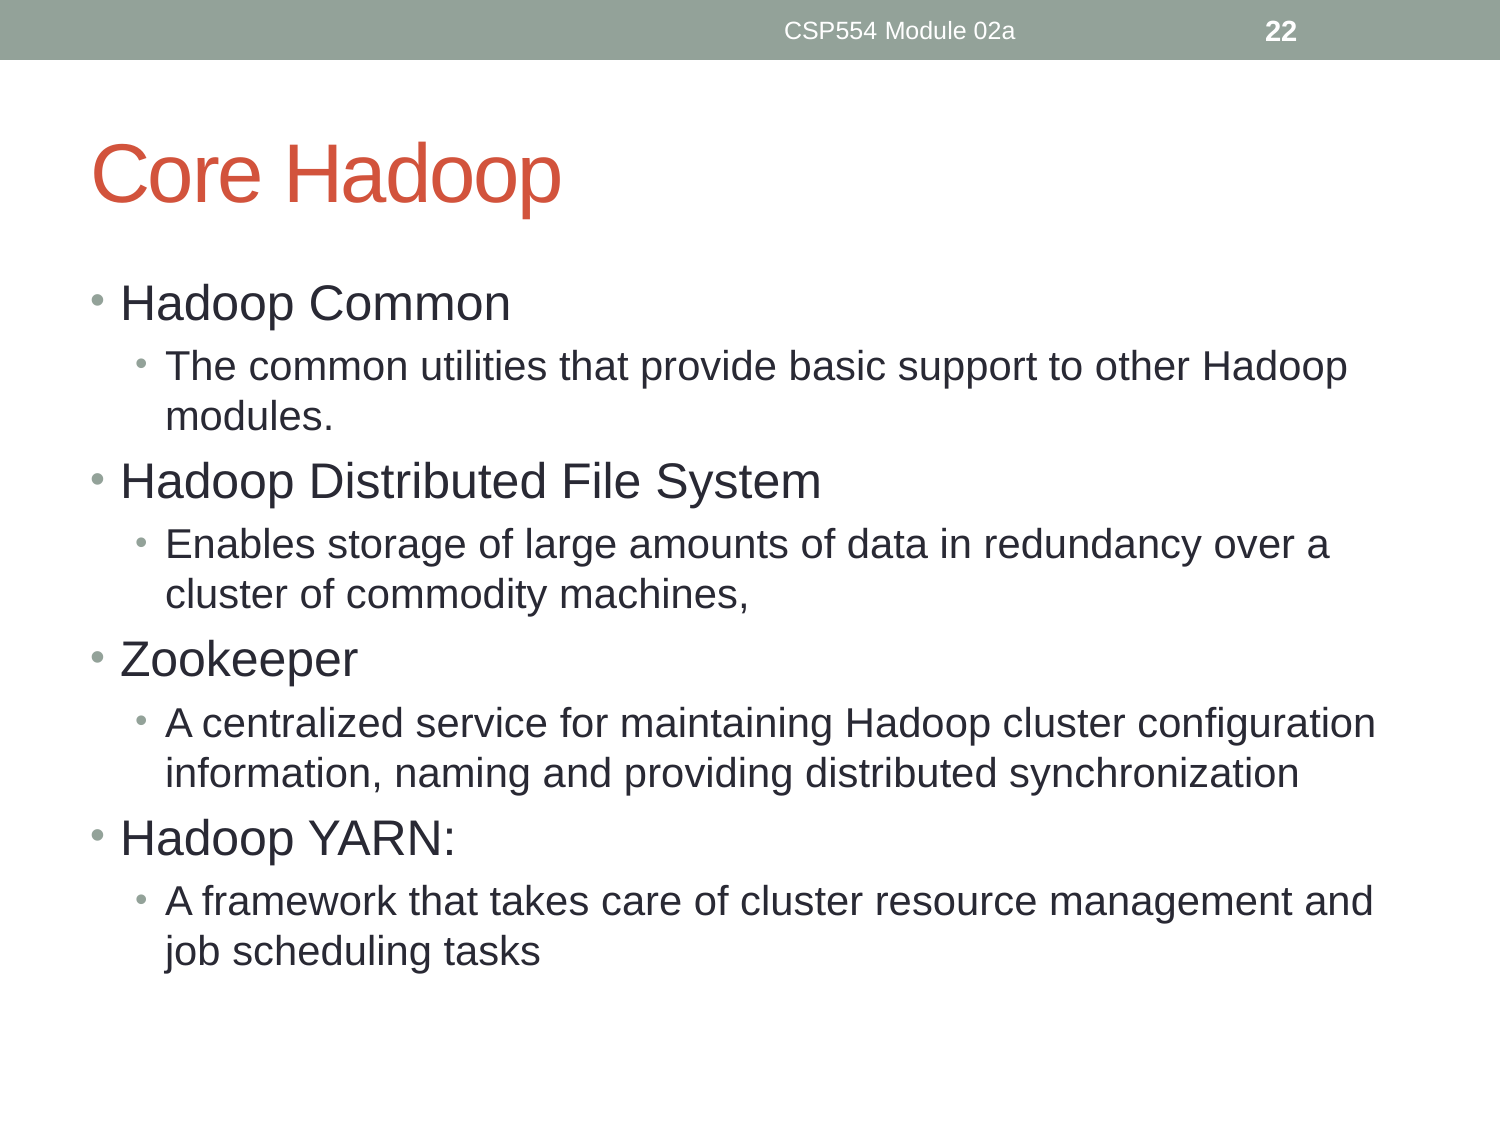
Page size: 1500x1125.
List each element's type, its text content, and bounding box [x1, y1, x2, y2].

footer CSP554 Module 02a [562, 3, 1238, 57]
list Hadoop Common The common utilities that provide basic support to other Hadoop modules. Hadoop Distributed File System Enables storage of large amounts of data in redundancy over a cluster of commodity machines, Zookeeper A centralized service for maintaining Hadoop cluster configuration information, naming and providing distributed synchronization Hadoop YARN: A framework that takes care of cluster resource management and job scheduling tasks [75, 262, 1425, 1063]
slide_number 22 [1250, 3, 1425, 57]
title Core Hadoop [75, 87, 1425, 250]
